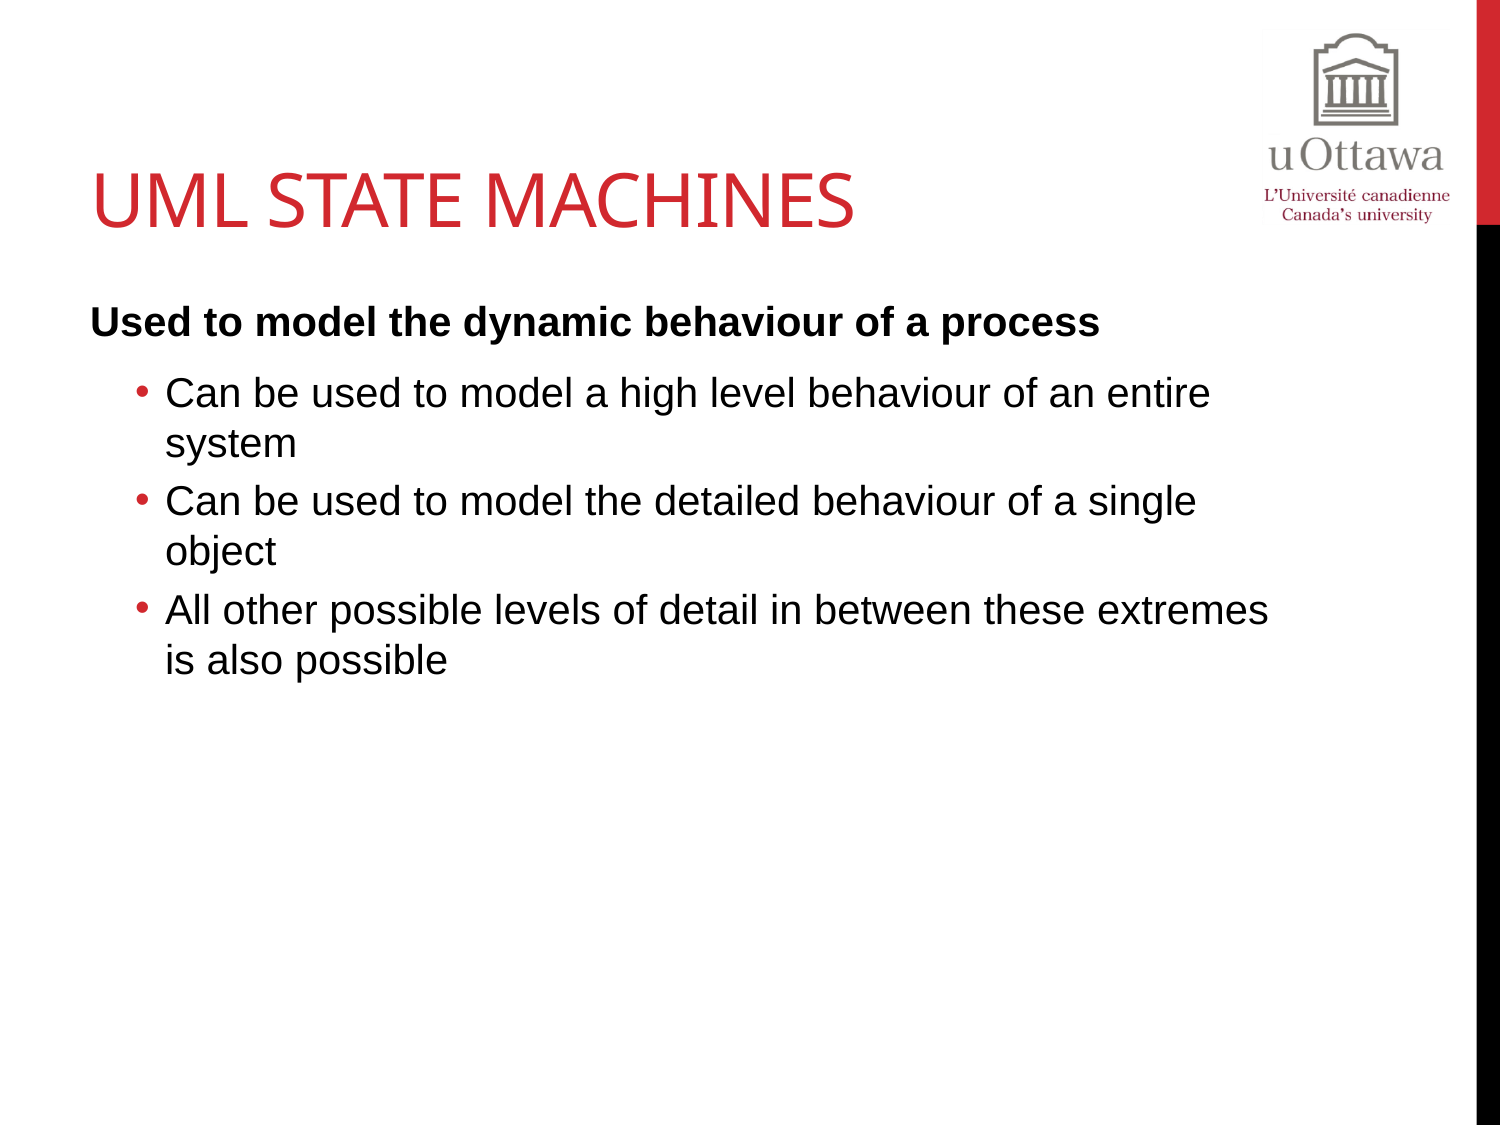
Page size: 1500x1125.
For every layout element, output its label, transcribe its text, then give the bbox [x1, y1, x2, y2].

list Used to model the dynamic behaviour of a process Can be used to model a high level behaviour of an entire system Can be used to model the detailed behaviour of a single object All other possible levels of detail in between these extremes is also possible [75, 287, 1325, 1005]
title UML State Machines [75, 24, 1213, 250]
picture [1262, 29, 1450, 225]
